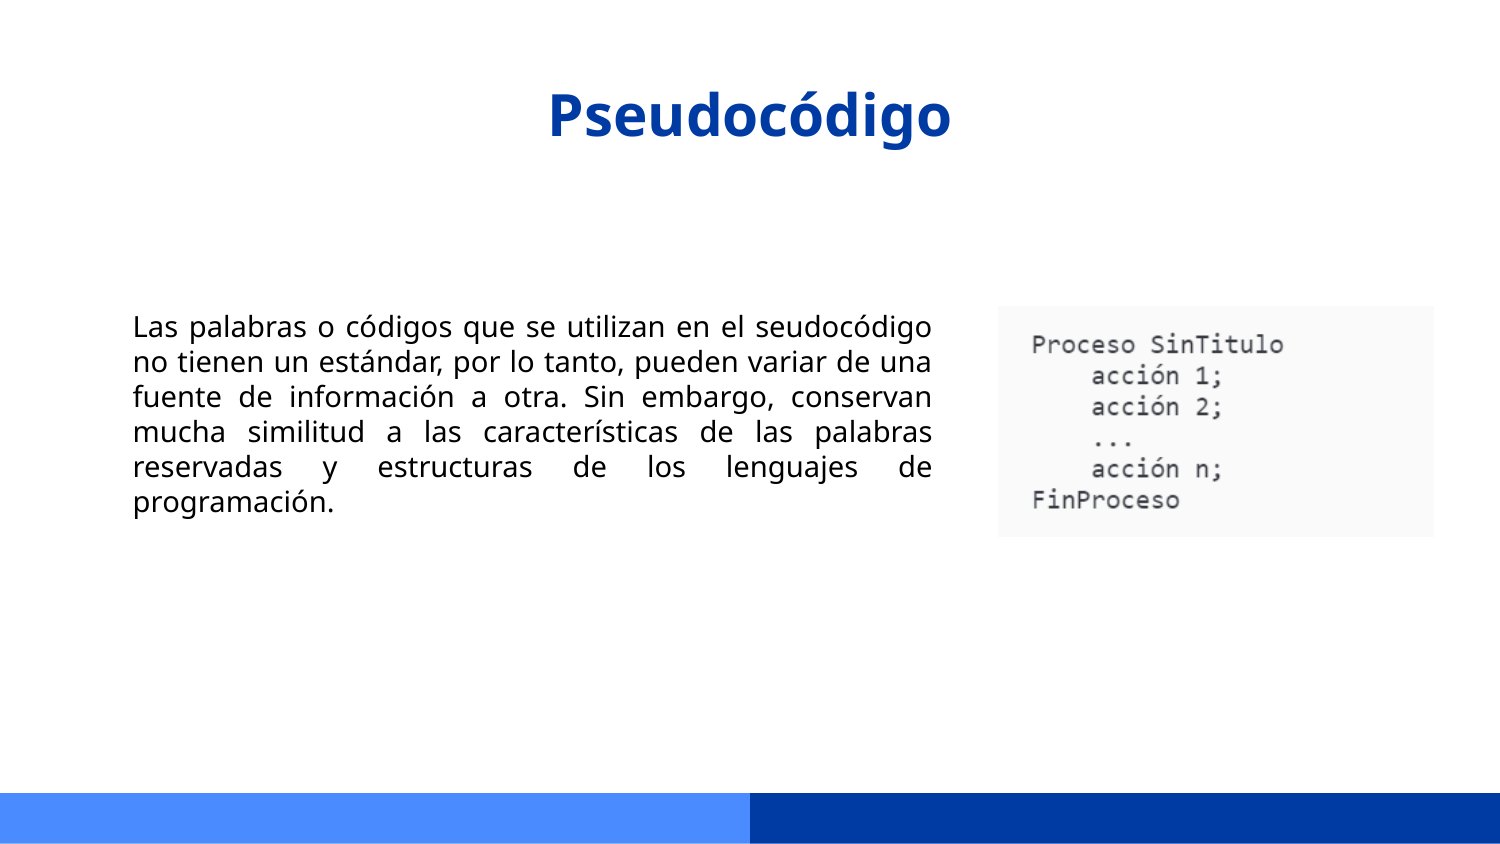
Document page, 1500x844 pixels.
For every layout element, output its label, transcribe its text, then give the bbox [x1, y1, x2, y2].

title Pseudocódigo [117, 62, 1383, 157]
picture [998, 306, 1434, 538]
text_box Las palabras o códigos que se utilizan en el seudocódigo no tienen un estándar, por lo tanto, pueden variar de una fuente de información a otra. Sin embargo, conservan mucha similitud a las características de las palabras reservadas y estructuras de los lenguajes de programación. [117, 293, 949, 551]
